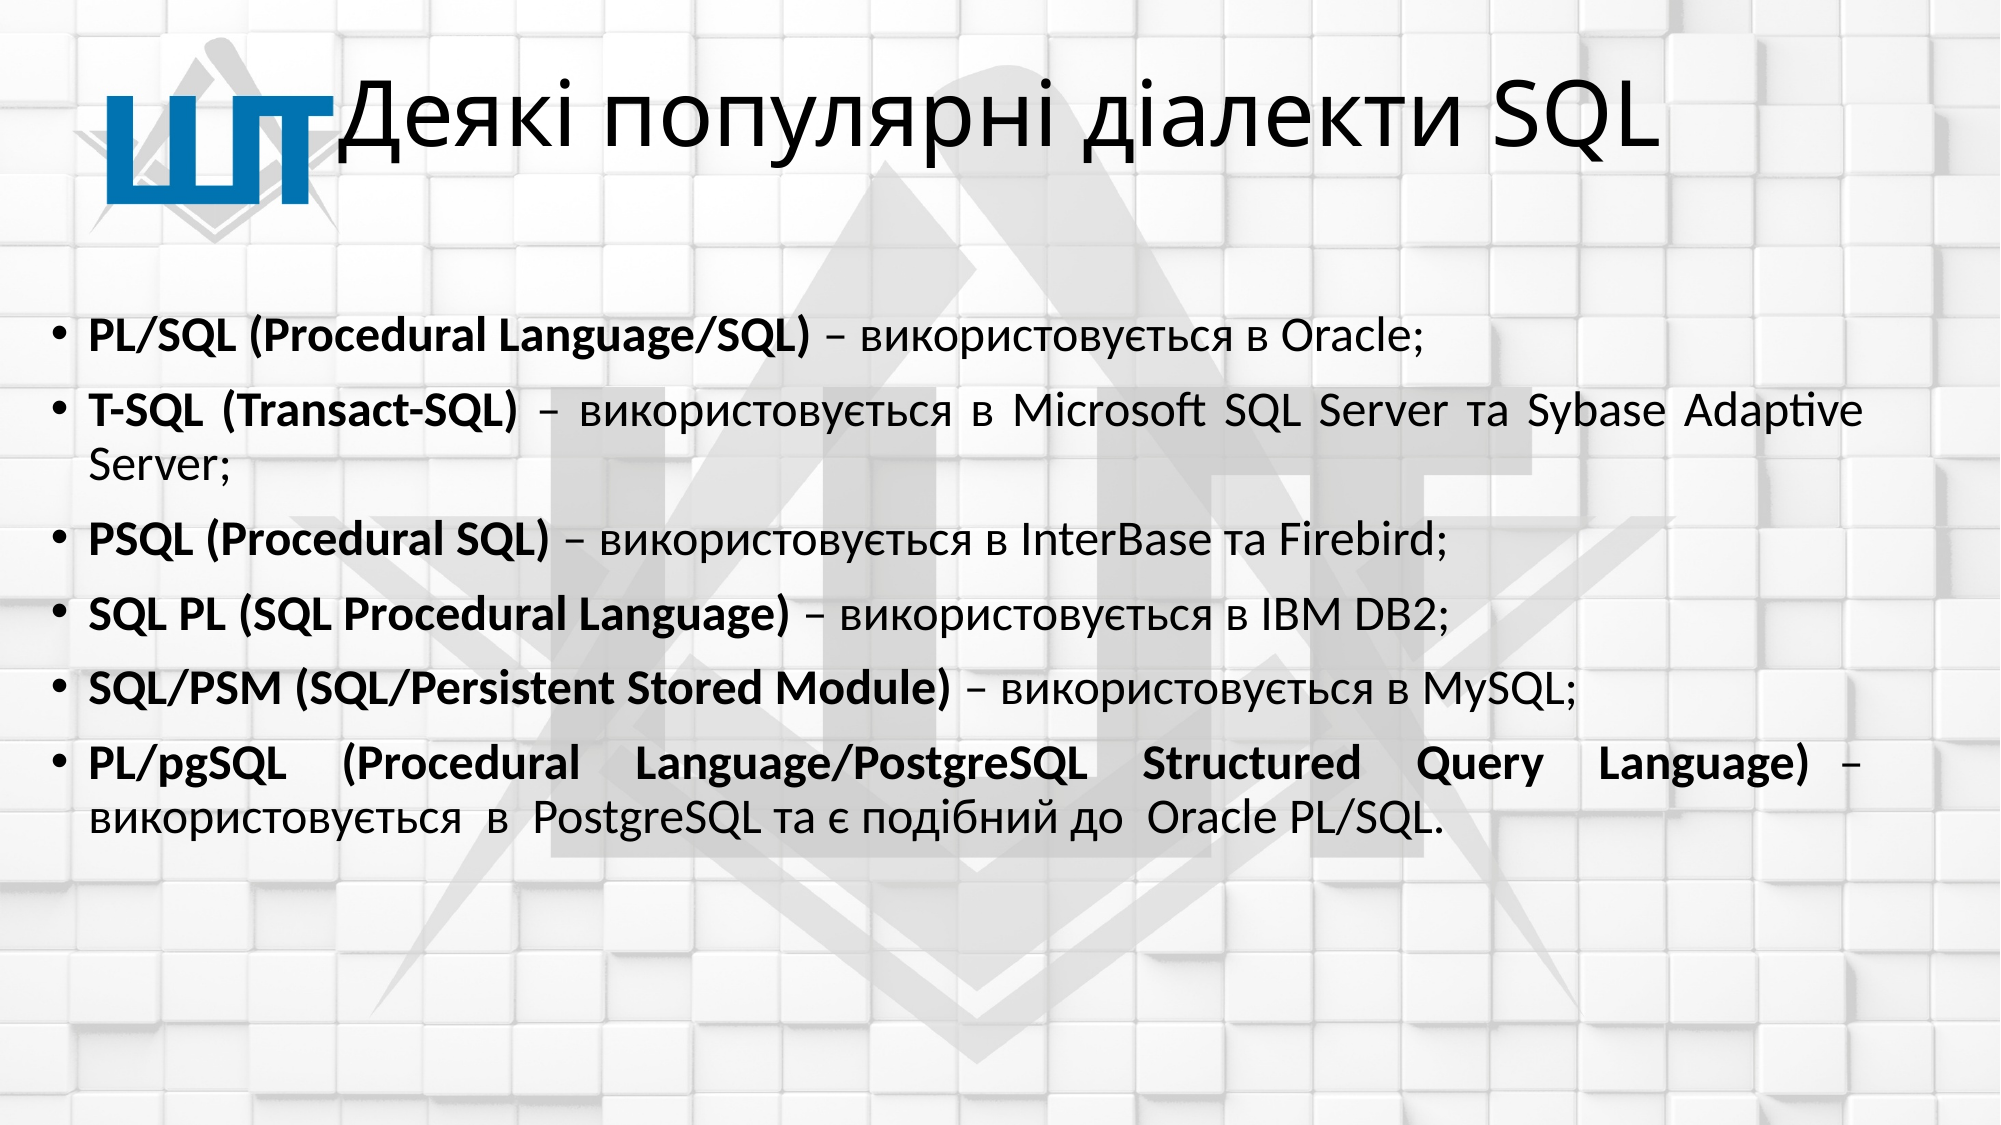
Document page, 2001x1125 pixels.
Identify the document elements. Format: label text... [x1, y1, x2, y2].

title Деякі популярні діалекти SQL [137, 59, 1863, 278]
picture [0, 0, 2000, 1125]
list PL/SQL (Procedural Language/SQL) – використовується в Oracle; T-SQL (Transact-SQL) – використовується в Microsoft SQL Server та Sybase Adaptive Server; PSQL (Procedural SQL) – використовується в InterBase та Firebird; SQL PL (SQL Procedural Language) – використовується в IBM DB2; SQL/PSM (SQL/Persistent Stored Module) – використовується в MySQL; PL/pgSQL (Procedural Language/PostgreSQL Structured Query Language) – використовується в PostgreSQL та є подібний до Oracle PL/SQL. [36, 300, 1879, 941]
